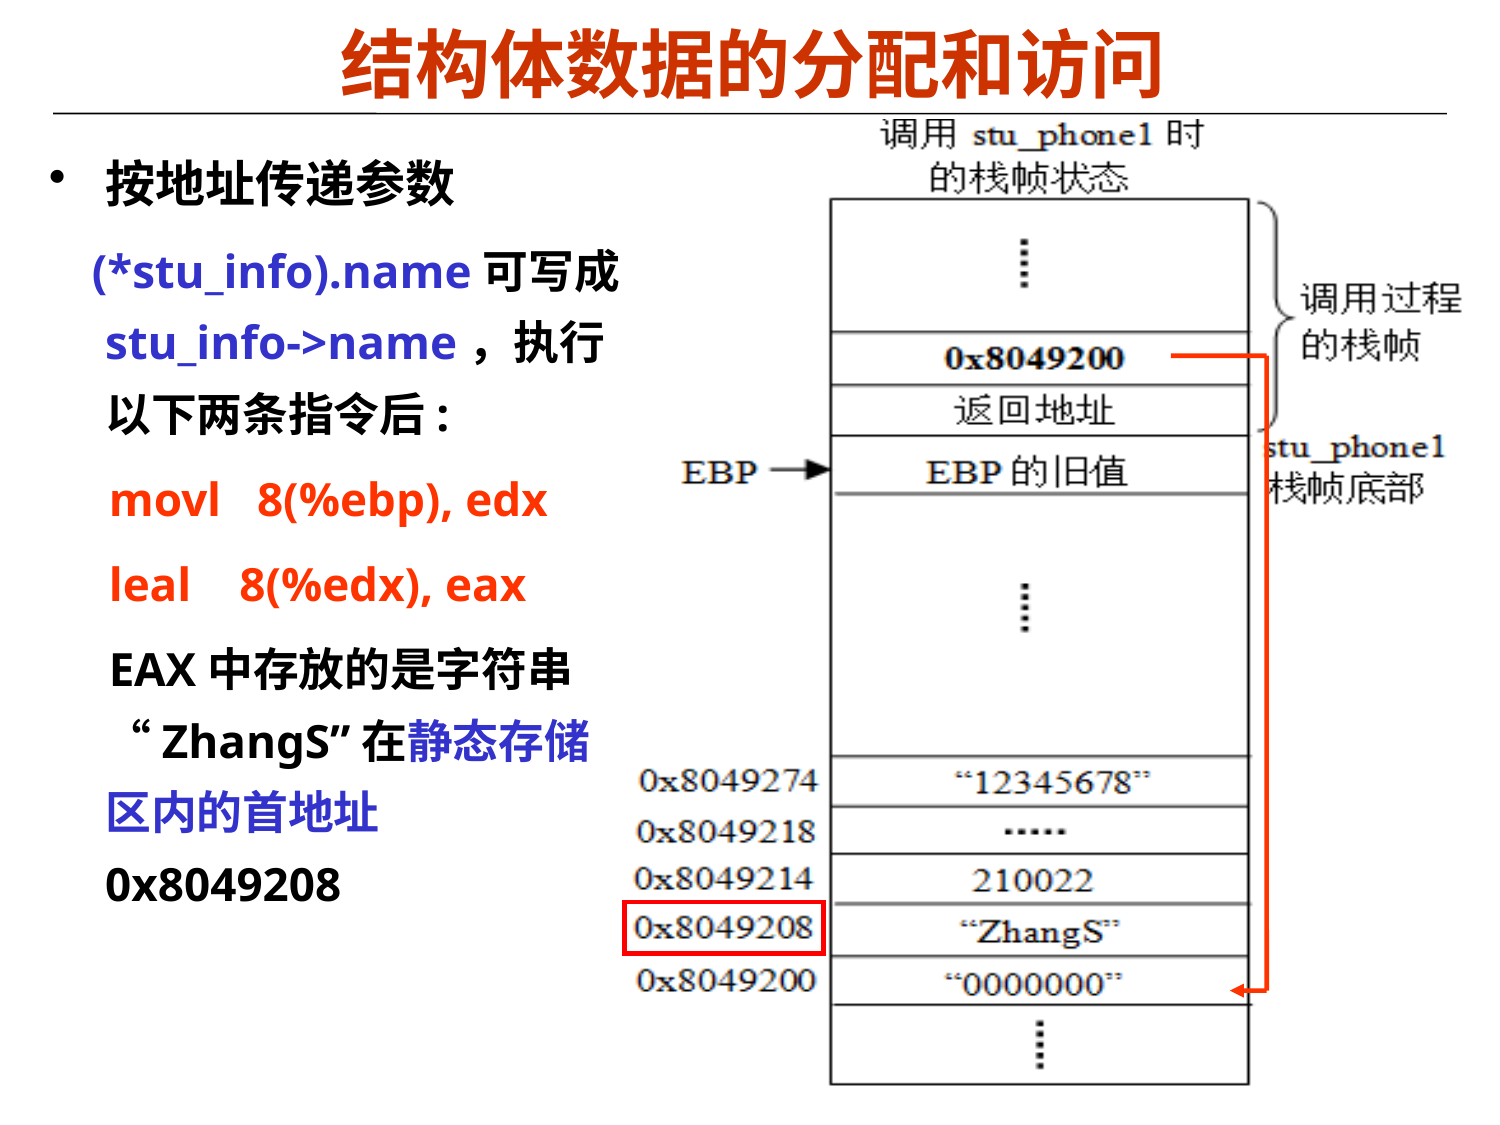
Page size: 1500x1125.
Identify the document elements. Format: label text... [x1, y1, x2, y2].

list 按地址传递参数 (*stu_info).name可写成stu_info->name，执行以下两条指令后: movl 8(%ebp), edx leal 8(%edx), eax EAX中存放的是字符串“ZhangS”在静态存储区内的首地址0x8049208 [33, 126, 619, 1058]
title 结构体数据的分配和访问 [77, 15, 1429, 109]
picture [624, 119, 1467, 1095]
